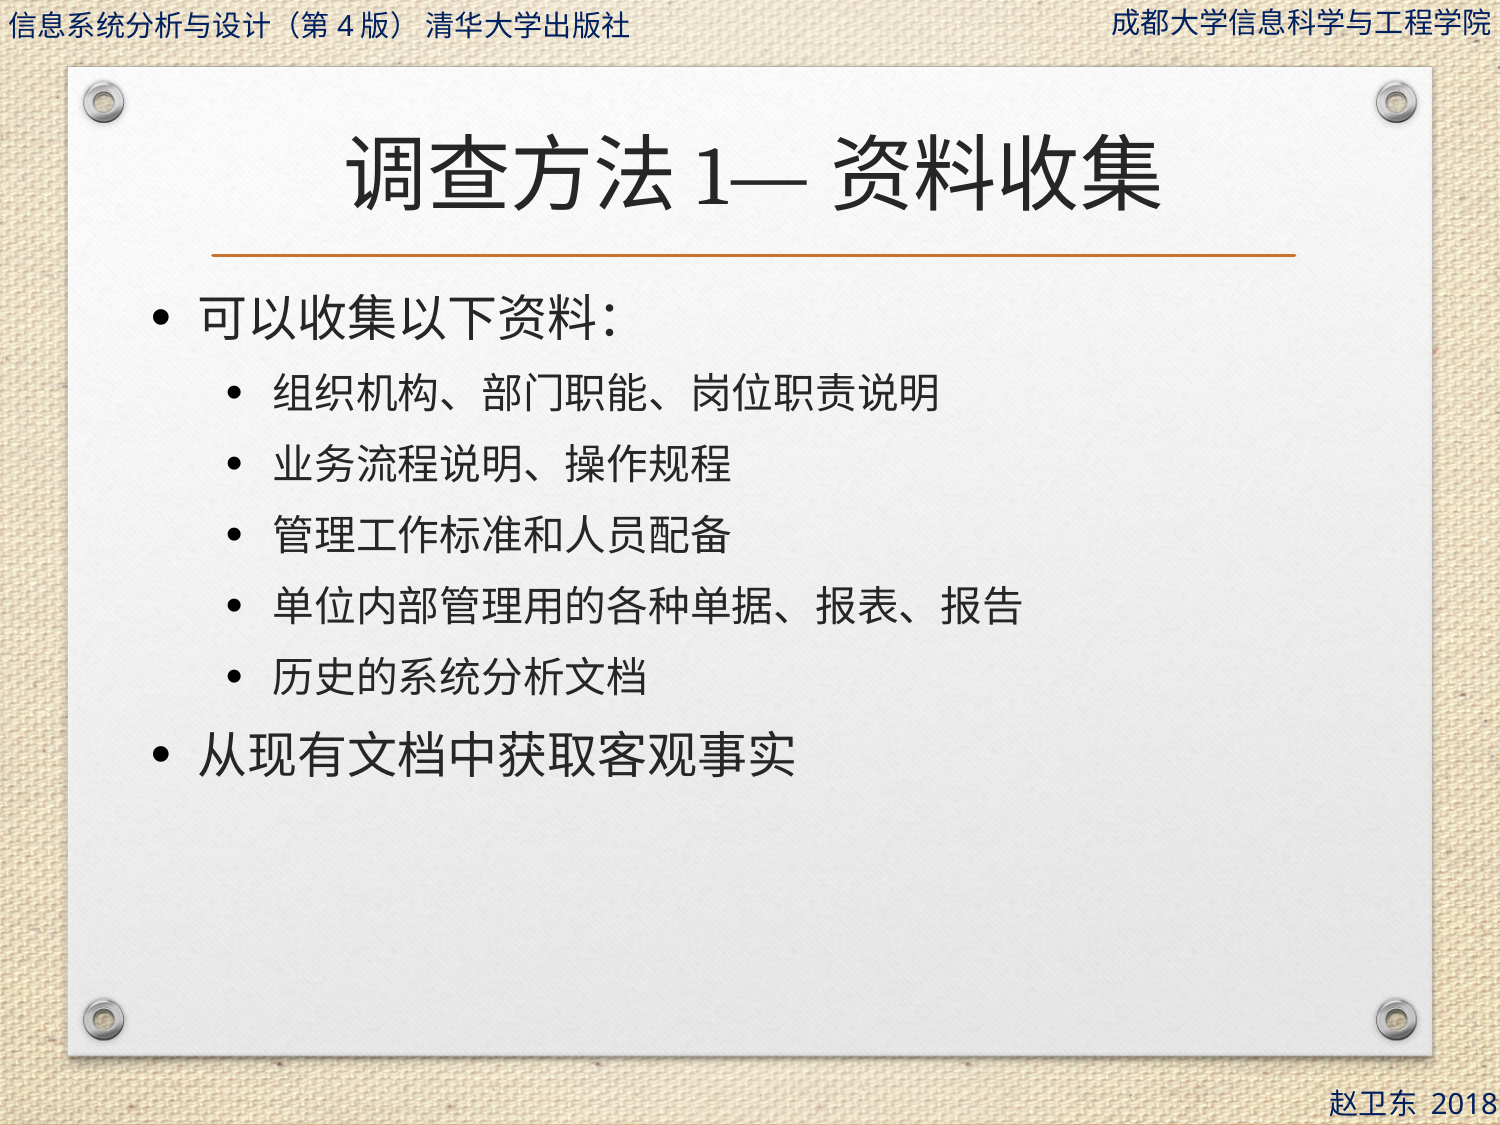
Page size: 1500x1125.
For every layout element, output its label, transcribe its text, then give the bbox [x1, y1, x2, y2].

list 可以收集以下资料： 组织机构、部门职能、岗位职责说明 业务流程说明、操作规程 管理工作标准和人员配备 单位内部管理用的各种单据、报表、报告 历史的系统分析文档 从现有文档中获取客观事实 [135, 278, 1470, 1094]
picture [0, 0, 1500, 1125]
title 调查方法1—资料收集 [196, 107, 1312, 237]
